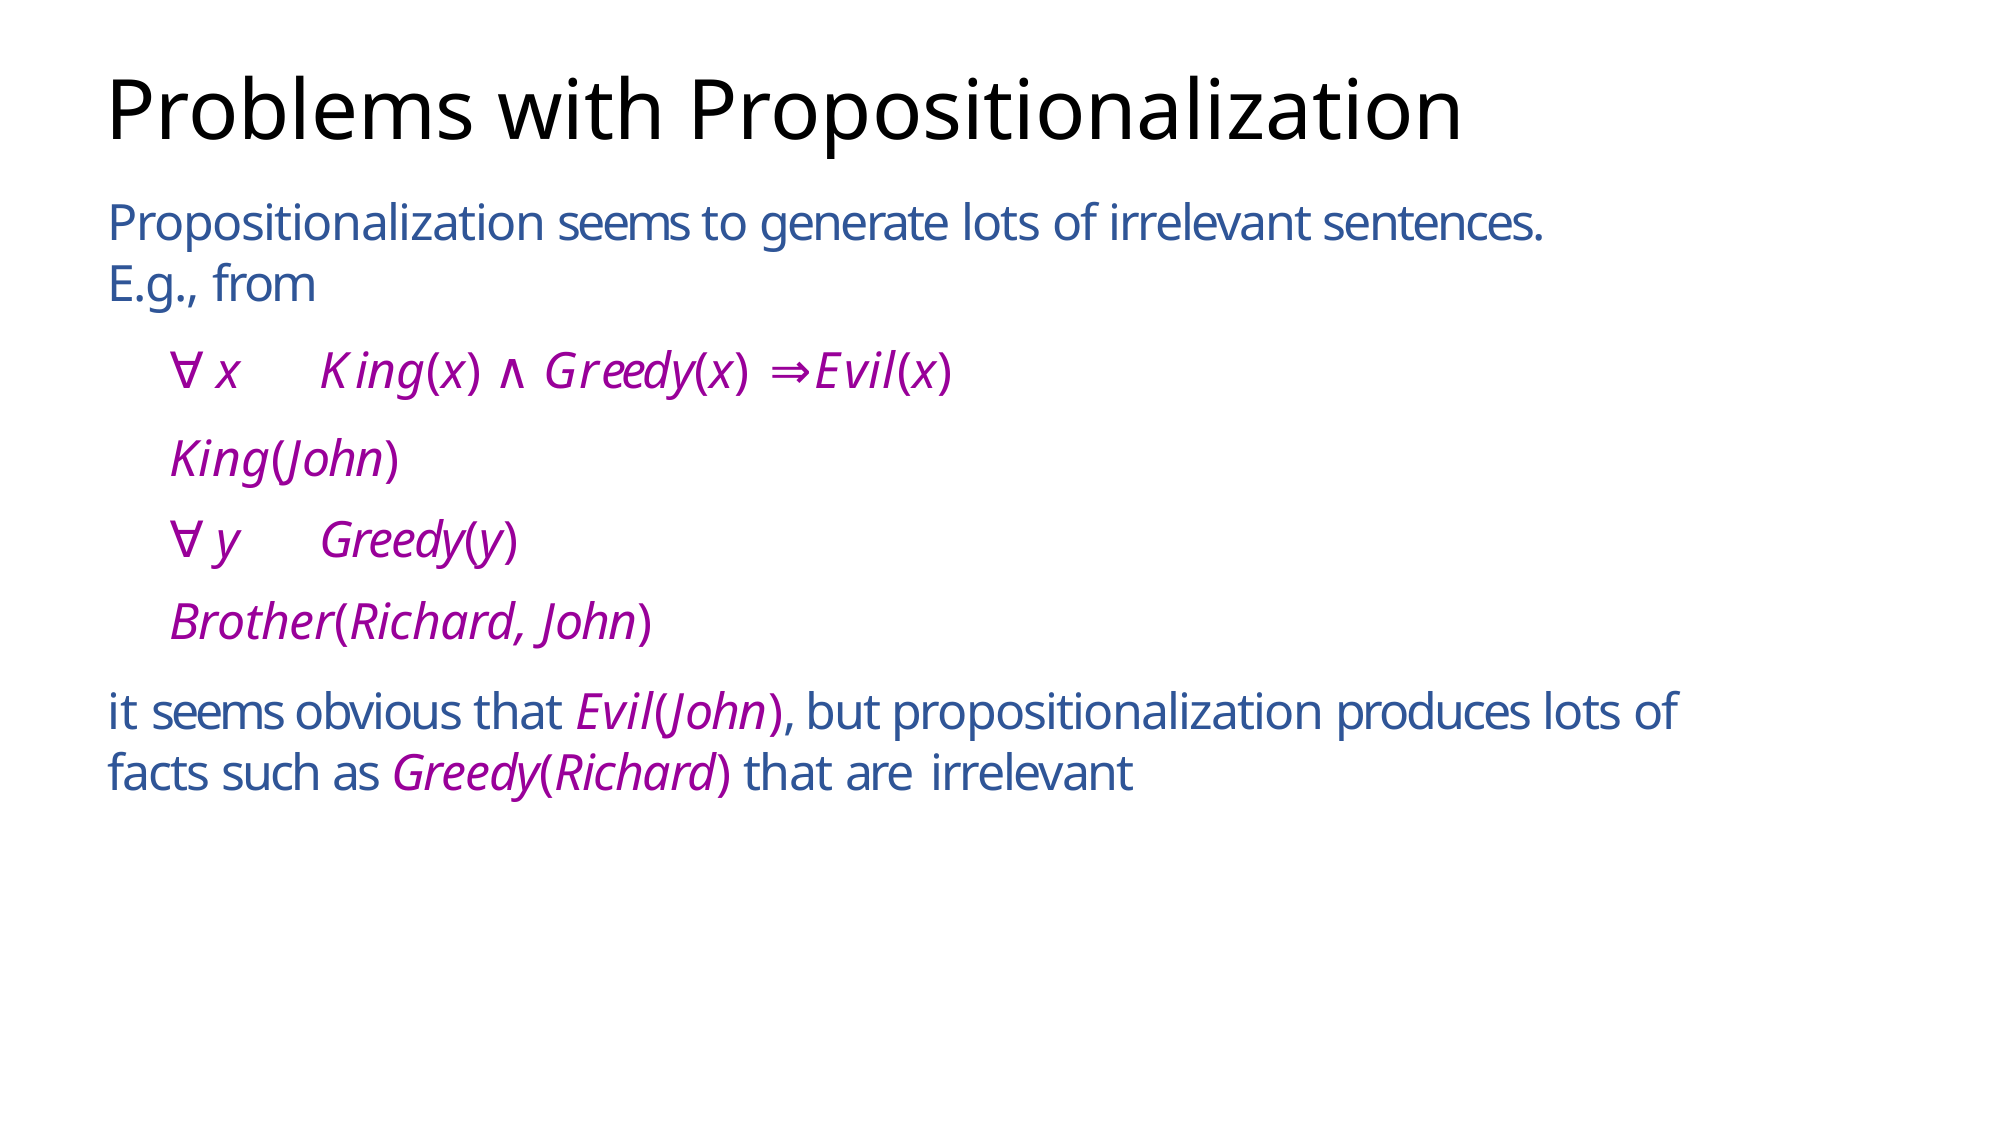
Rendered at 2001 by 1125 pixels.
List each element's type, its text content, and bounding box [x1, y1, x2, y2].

title Problems with Propositionalization [90, 60, 1816, 164]
list Propositionalization seems to generate lots of irrelevant sentences. E.g., from ∀ x King(x) ∧ Greedy(x) ⇒Evil(x) King(John) ∀ y Greedy(y) Brother(Richard, John) it seems obvious that Evil(John), but propositionalization produces lots of facts such as Greedy(Richard) that are irrelevant [90, 182, 1816, 518]
